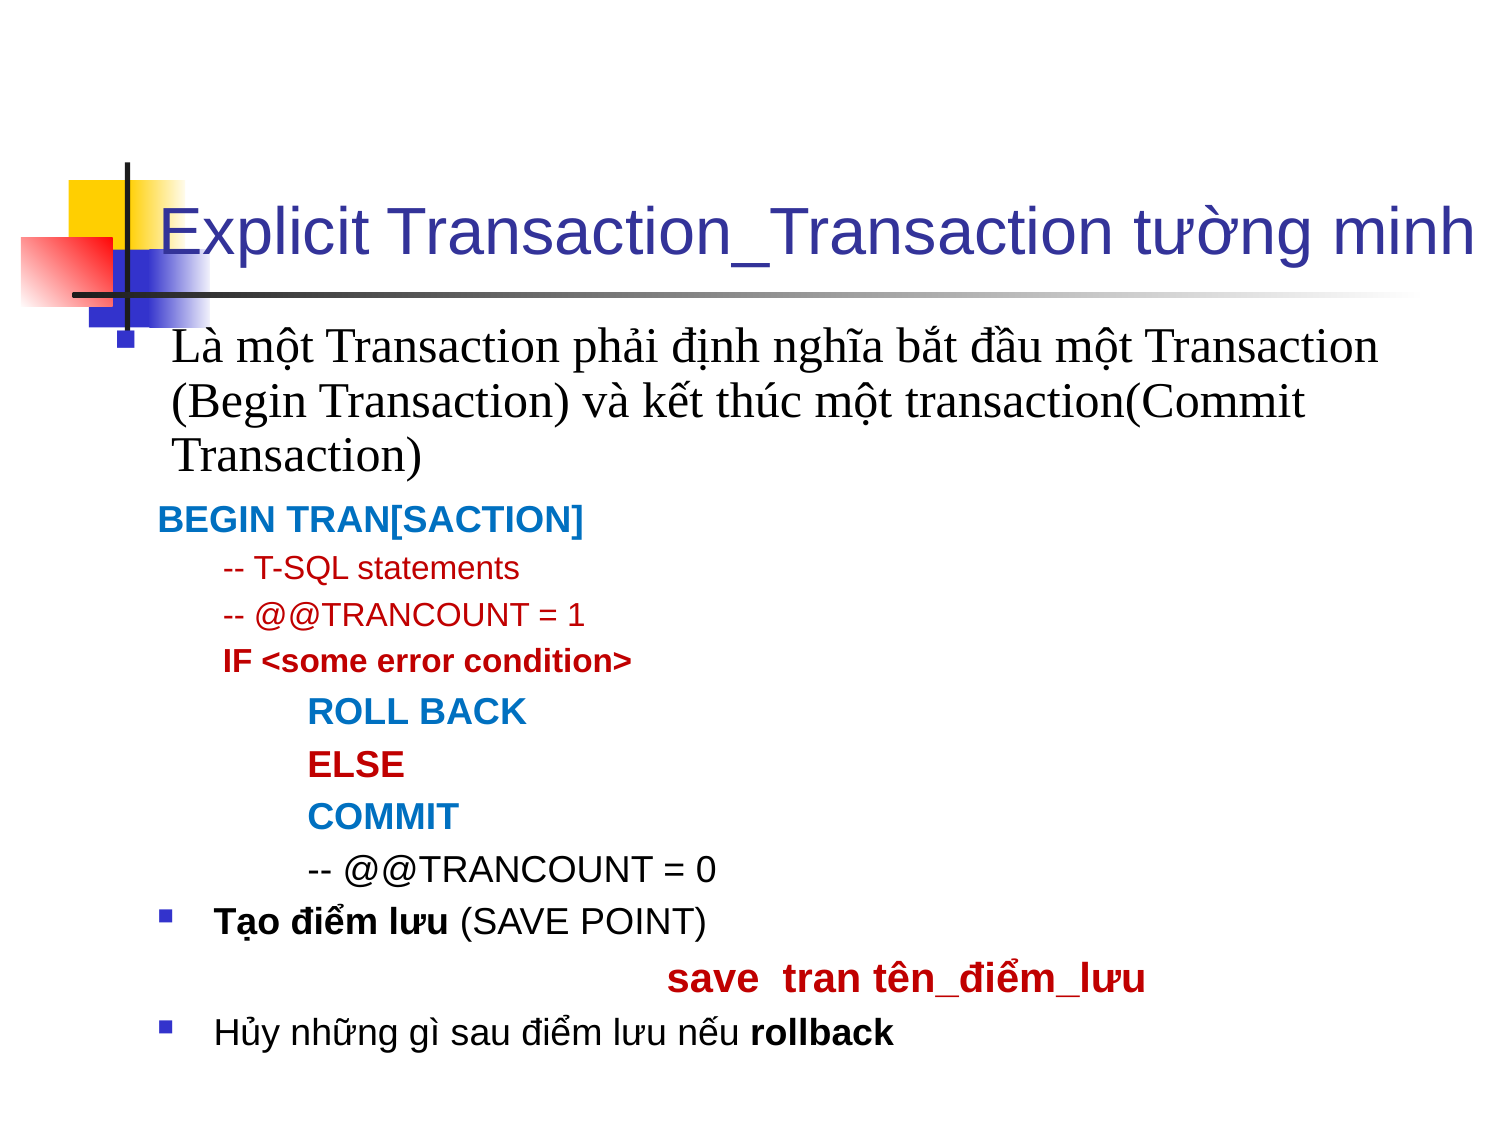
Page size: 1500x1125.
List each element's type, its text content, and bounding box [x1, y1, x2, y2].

slide_number [150, 1037, 463, 1113]
text_box Là một Transaction phải định nghĩa bắt đầu một Transaction (Begin Transaction) và kết thúc một transaction(Commit Transaction) [99, 312, 1500, 900]
text_box BEGIN TRAN[SACTION] -- T-SQL statements -- @@TRANCOUNT = 1 IF <some error condition> ROLL BACK ELSE COMMIT -- @@TRANCOUNT = 0 Tạo điểm lưu (SAVE POINT) save tran tên_điểm_lưu Hủy những gì sau điểm lưu nếu rollback [142, 487, 1500, 1125]
title Explicit Transaction_Transaction tường minh [143, 87, 1500, 275]
